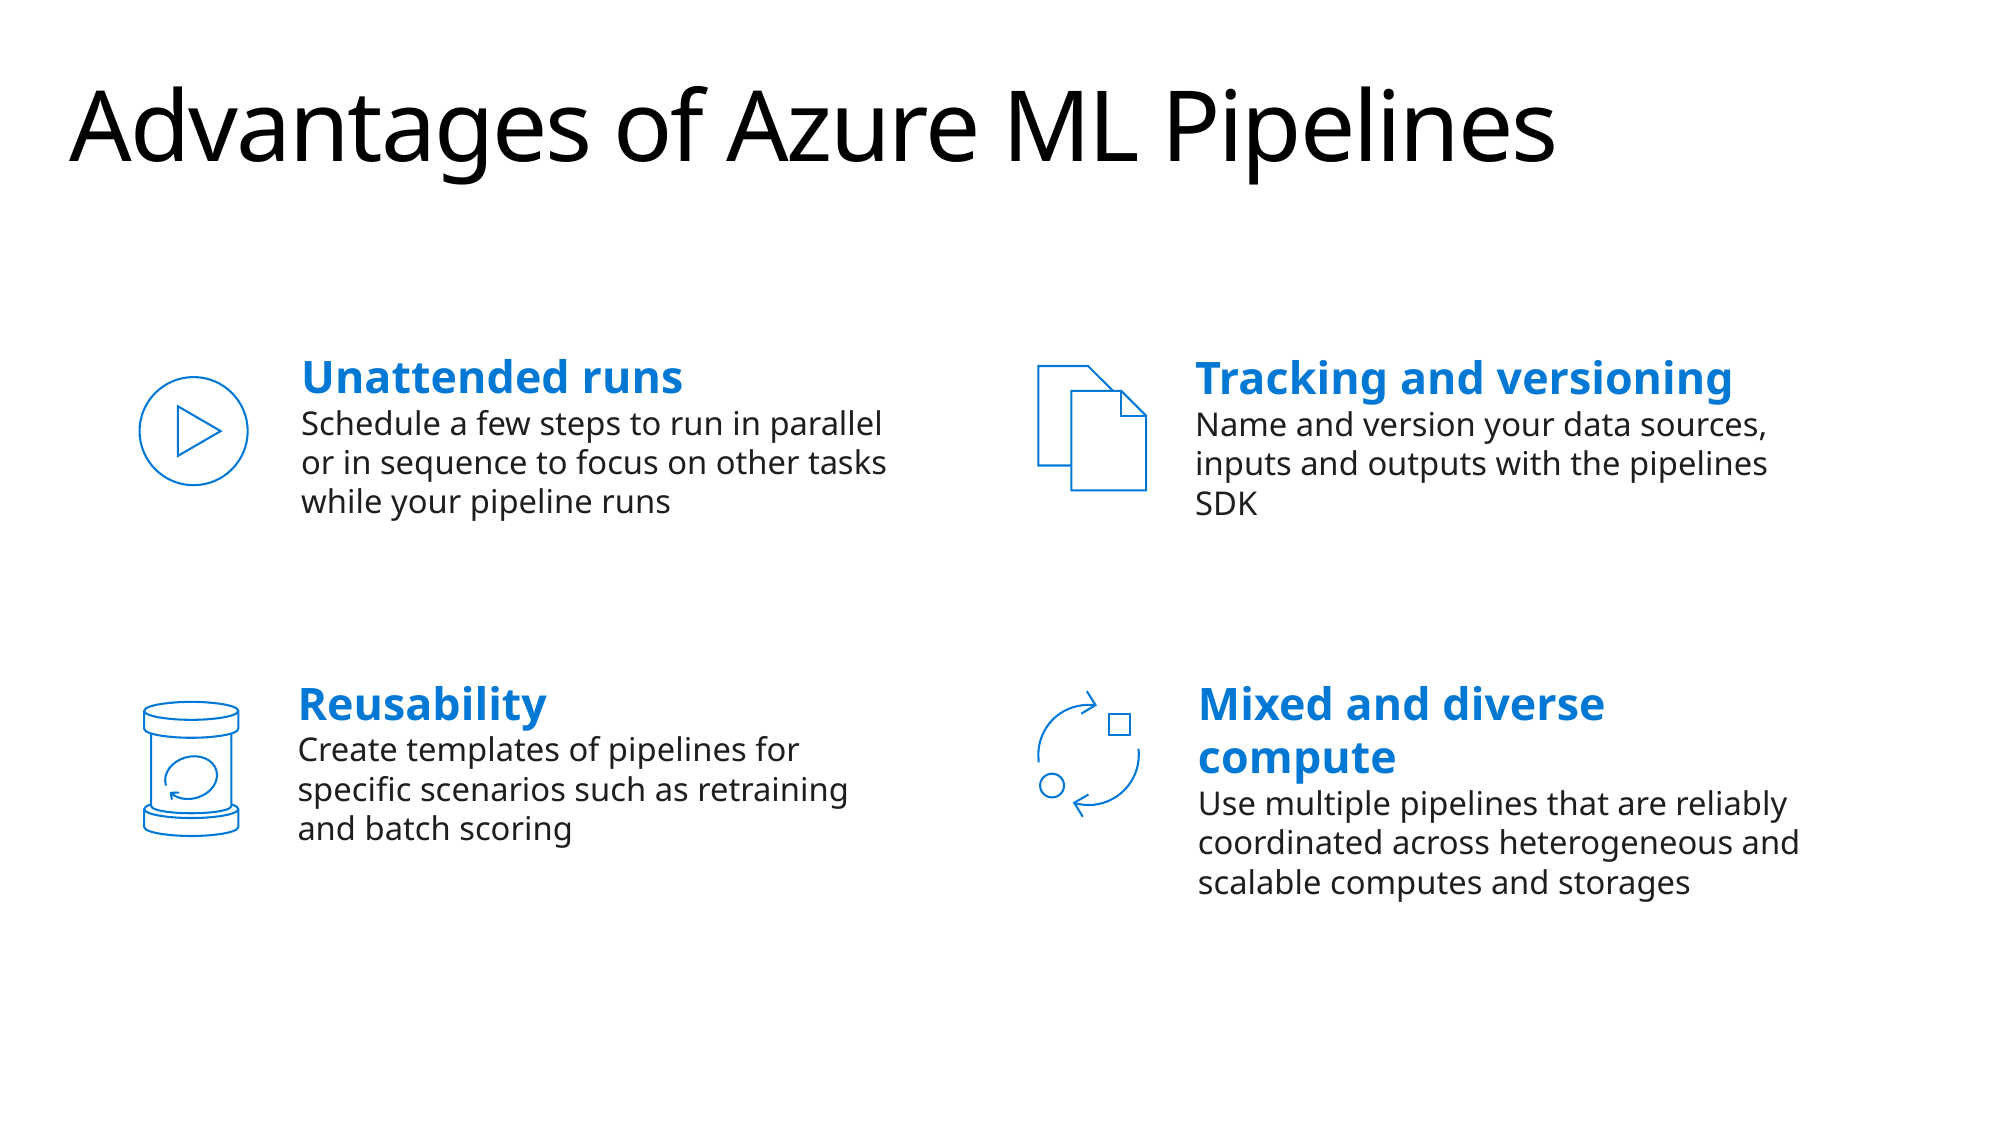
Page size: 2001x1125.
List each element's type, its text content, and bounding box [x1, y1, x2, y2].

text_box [143, 667, 928, 857]
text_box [139, 341, 931, 530]
title Advantages of Azure ML Pipelines [69, 49, 1930, 174]
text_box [1038, 667, 1828, 857]
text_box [1038, 342, 1825, 492]
